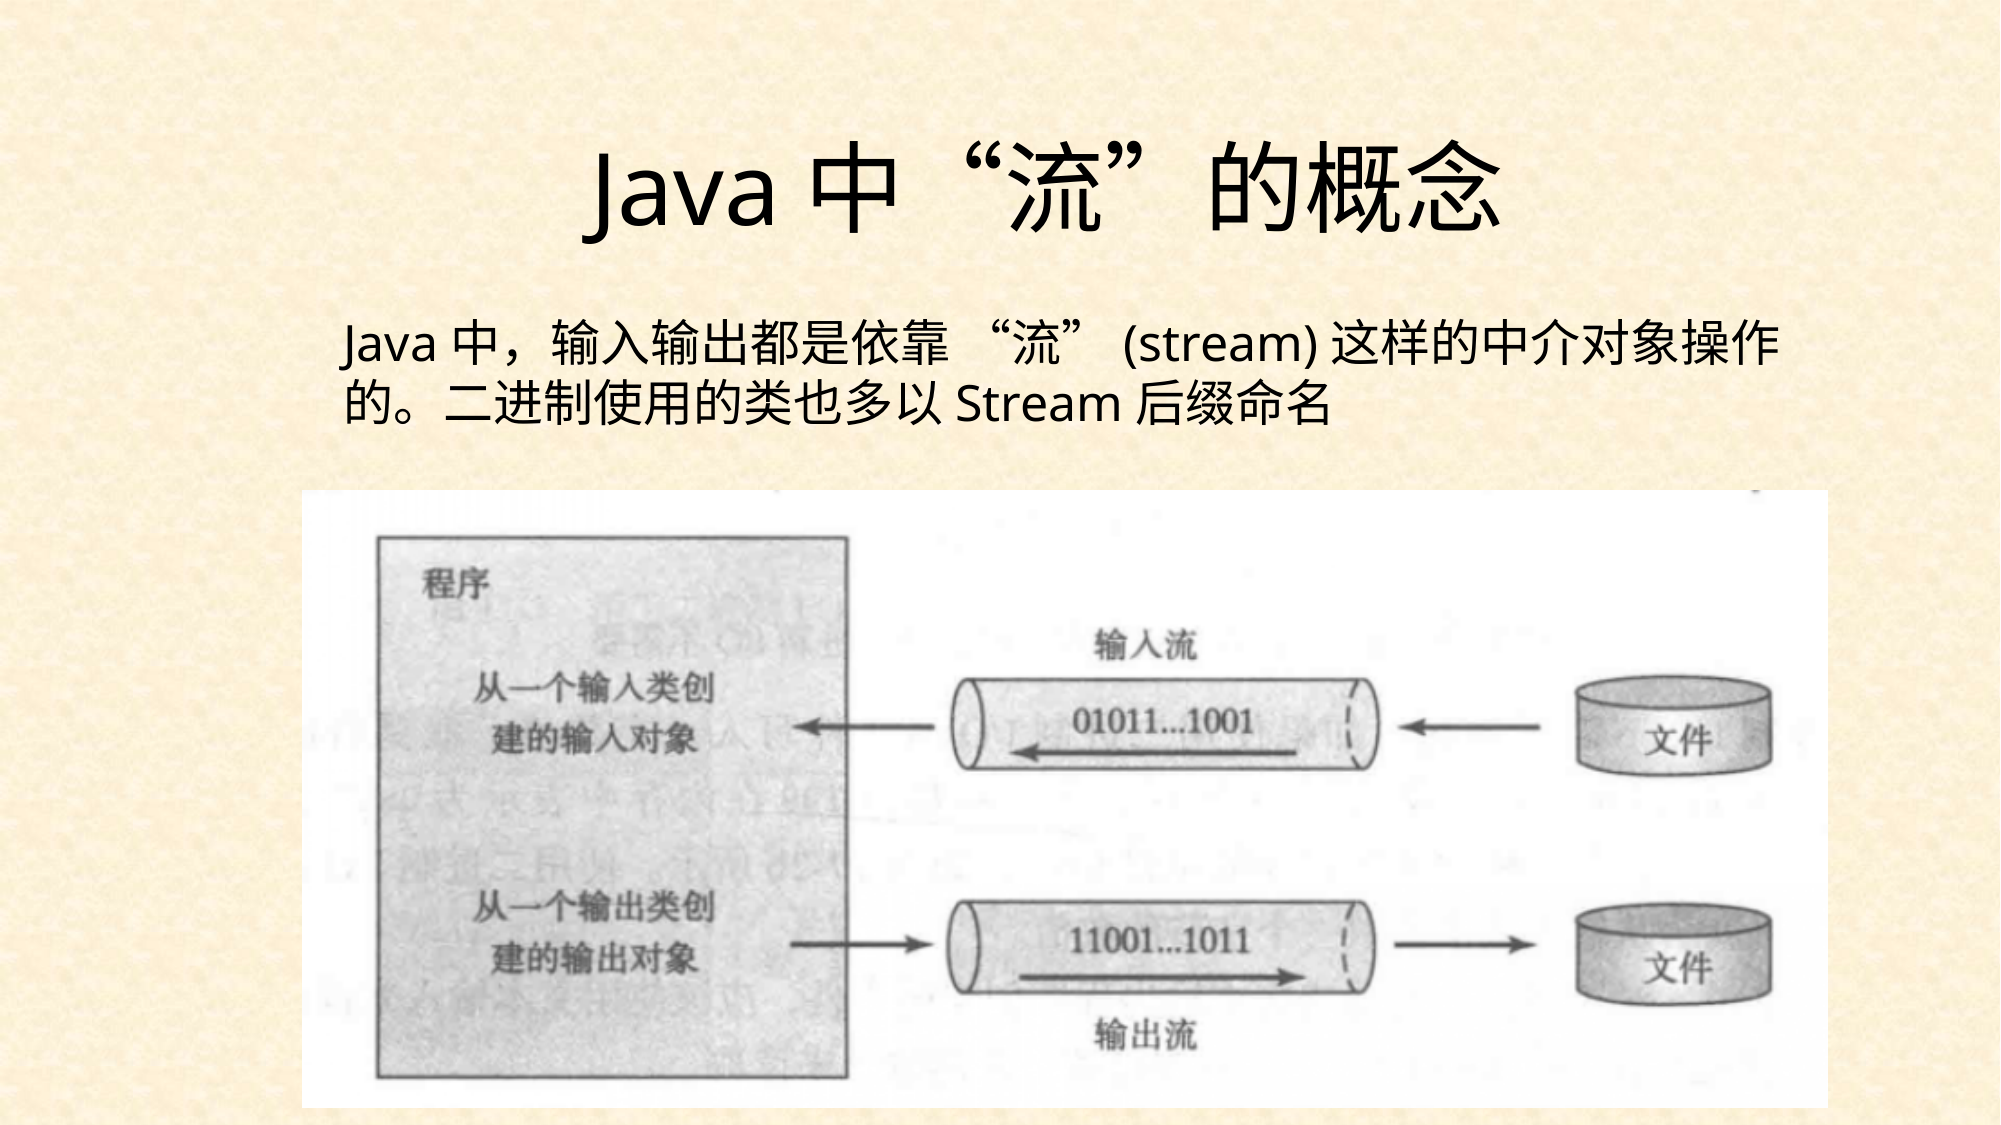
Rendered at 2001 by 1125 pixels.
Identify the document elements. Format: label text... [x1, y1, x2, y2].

text_box Java中“流”的概念 [413, 118, 1683, 253]
text_box Java中，输入输出都是依靠 “流”(stream)这样的中介对象操作的。二进制使用的类也多以Stream后缀命名 [328, 304, 1802, 439]
picture [0, 0, 2001, 1125]
